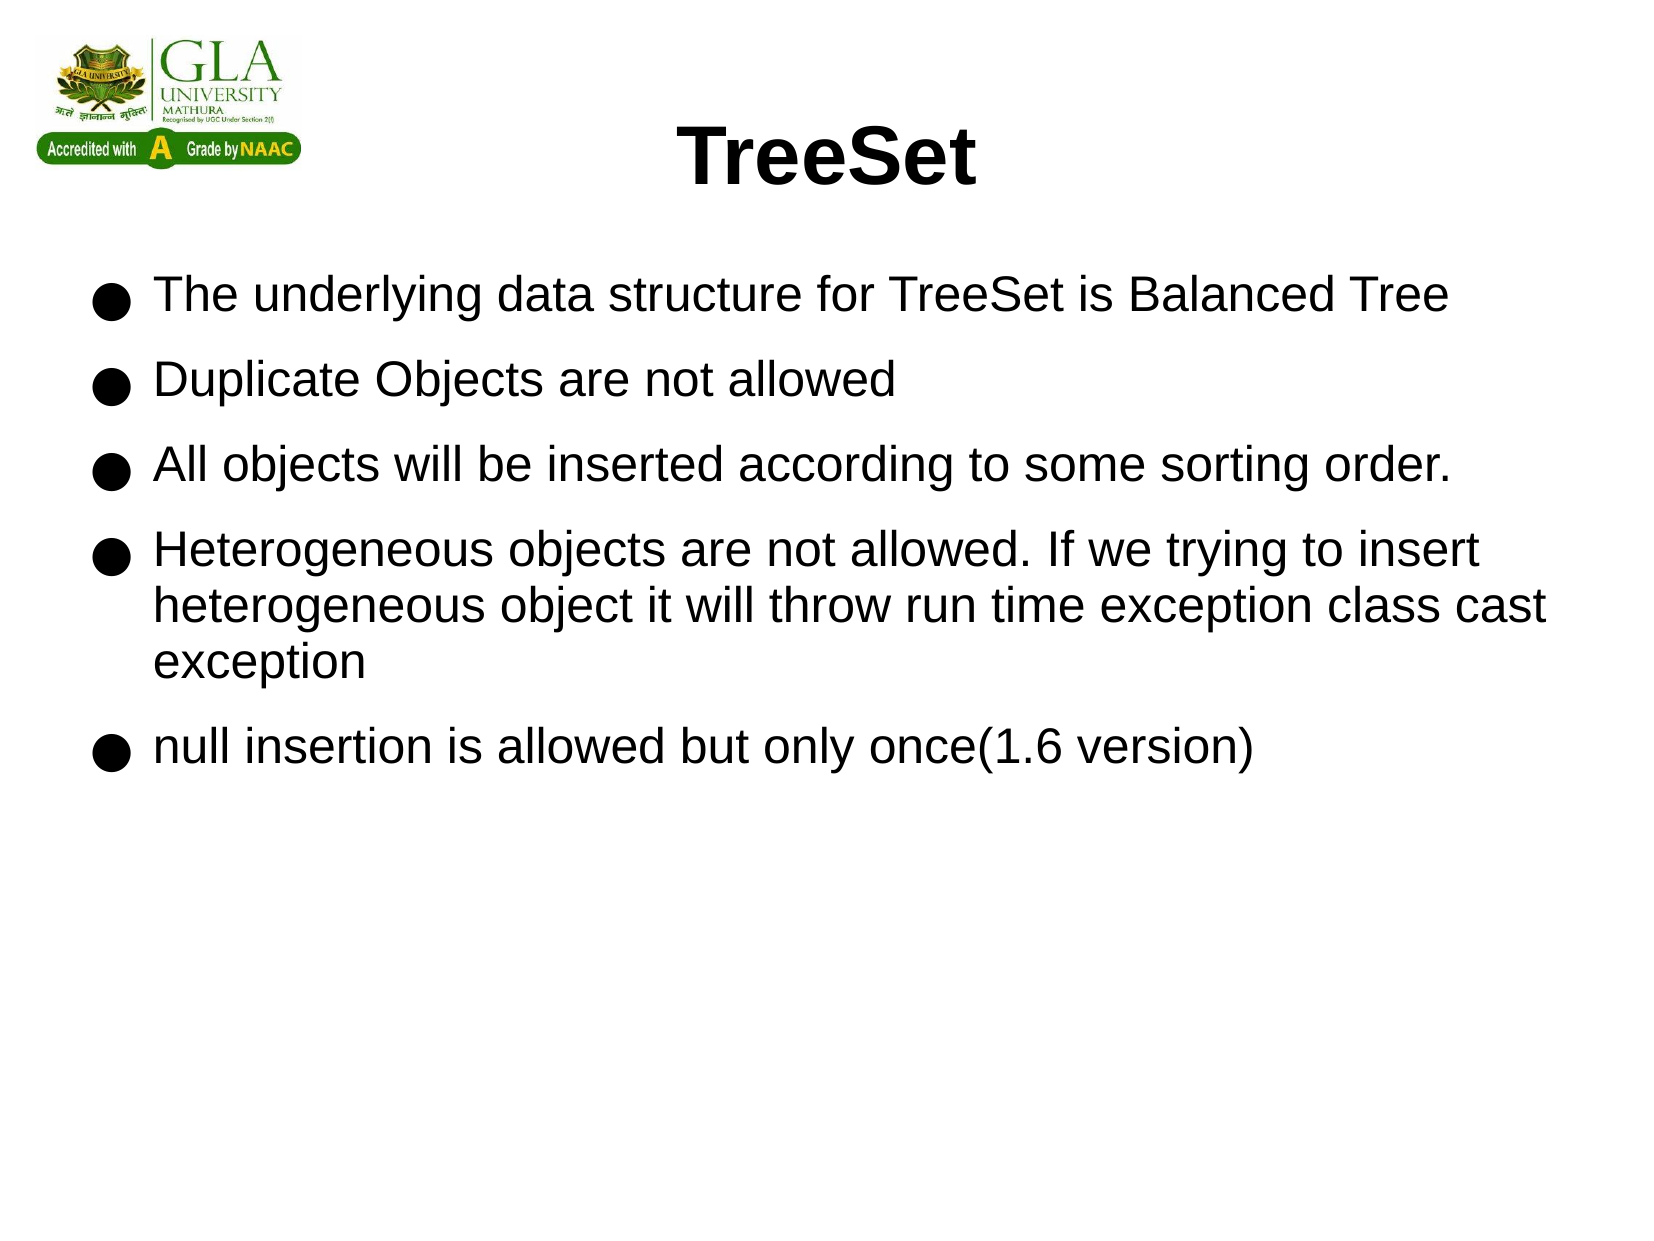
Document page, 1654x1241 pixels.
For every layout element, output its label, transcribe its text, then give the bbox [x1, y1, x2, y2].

picture [34, 34, 302, 172]
list The underlying data structure for TreeSet is Balanced Tree Duplicate Objects are not allowed All objects will be inserted according to some sorting order. Heterogeneous objects are not allowed. If we trying to insert heterogeneous object it will throw run time exception class cast exception null insertion is allowed but only once(1.6 version) [82, 262, 1571, 1127]
title TreeSet [82, 49, 1571, 257]
